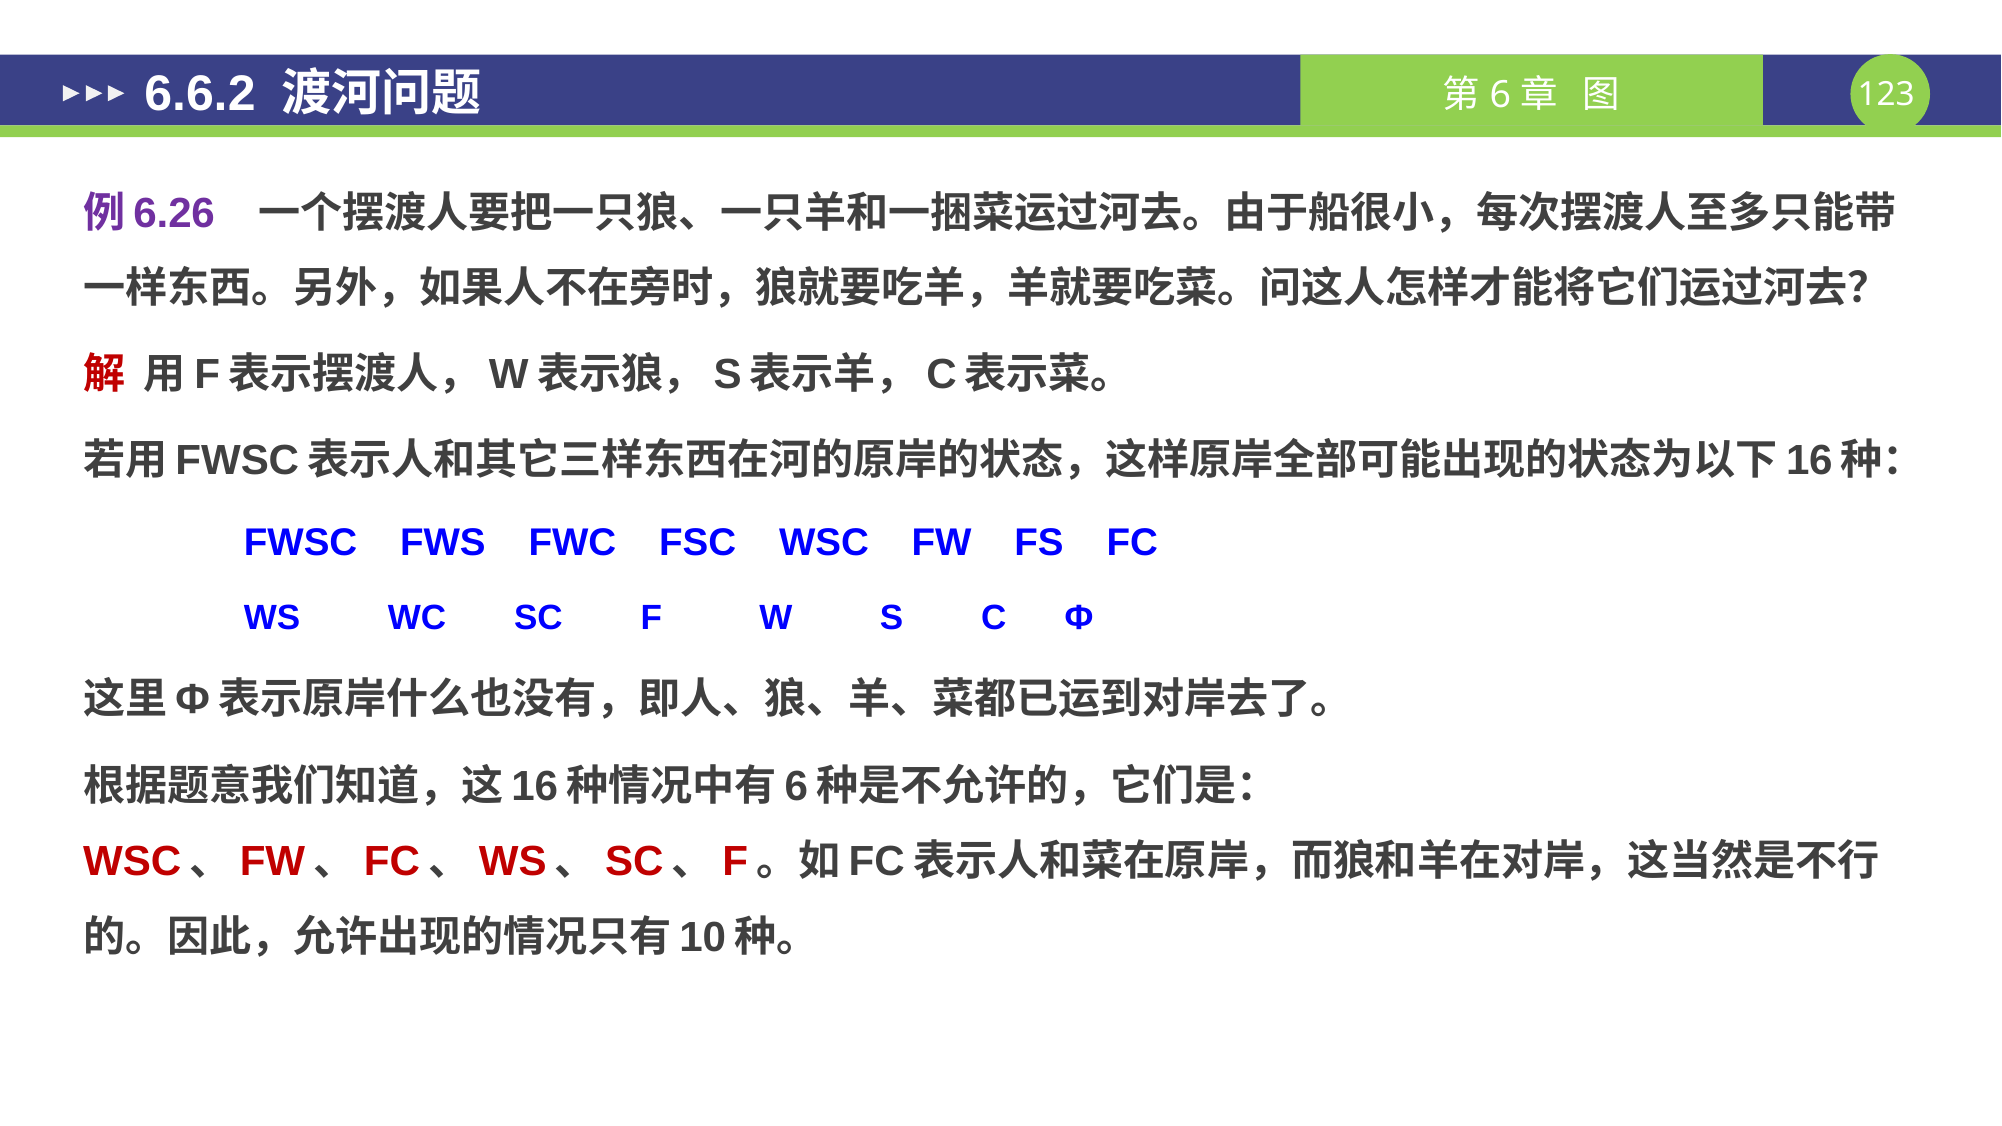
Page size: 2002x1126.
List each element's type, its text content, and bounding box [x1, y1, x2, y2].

list 例6.26 一个摆渡人要把一只狼、一只羊和一捆菜运过河去。由于船很小，每次摆渡人至多只能带一样东西。另外，如果人不在旁时，狼就要吃羊，羊就要吃菜。问这人怎样才能将它们运过河去？ 解 用F表示摆渡人，W表示狼，S表示羊，C表示菜。 若用FWSC表示人和其它三样东西在河的原岸的状态，这样原岸全部可能出现的状态为以下16种： FWSC FWS FWC FSC WSC FW FS FC WS WC SC F W S C Φ 这里Φ表示原岸什么也没有，即人、狼、羊、菜都已运到对岸去了。 根据题意我们知道，这16种情况中有6种是不允许的，它们是：WSC、FW、FC、WS、SC、F。如FC表示人和菜在原岸，而狼和羊在对岸，这当然是不行的。因此，允许出现的情况只有10种。 [63, 150, 1926, 1108]
title 6.6.2 渡河问题 [124, 72, 1448, 150]
